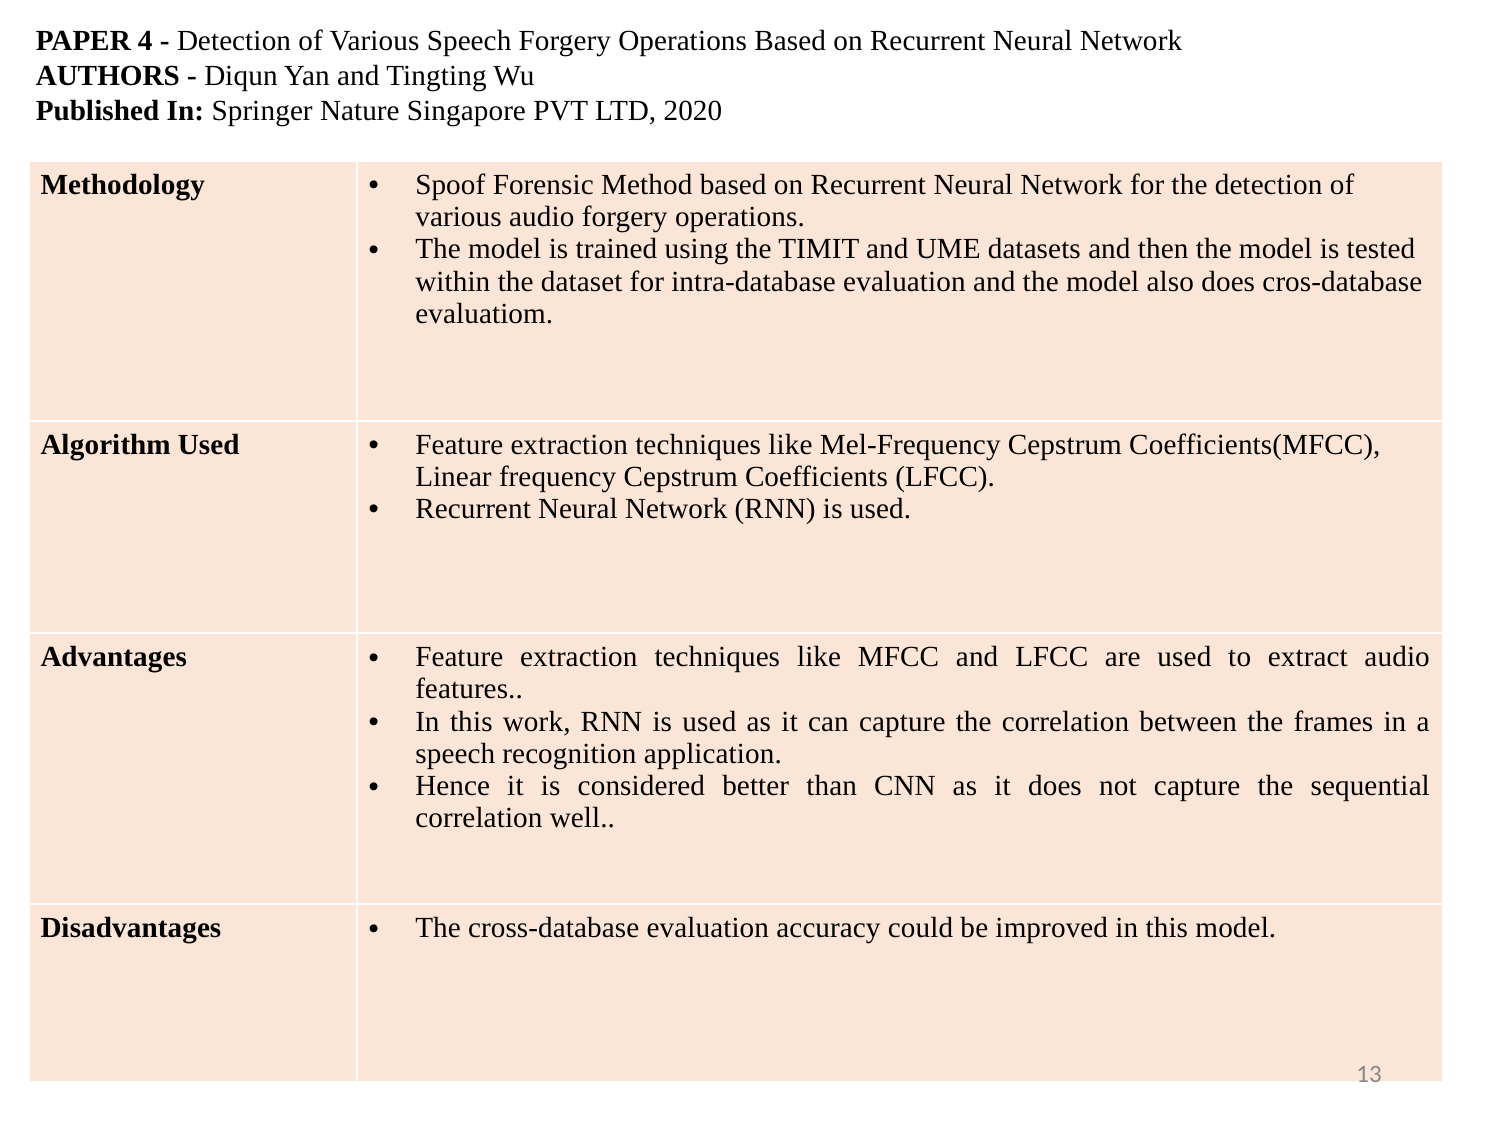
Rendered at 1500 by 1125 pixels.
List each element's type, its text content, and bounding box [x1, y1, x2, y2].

table_cell Advantages [30, 634, 356, 903]
table_header Methodology [30, 169, 356, 420]
text_box PAPER 4 - Detection of Various Speech Forgery Operations Based on Recurrent Neural Network AUTHORS - Diqun Yan and Tingting Wu Published In: Springer Nature Singapore PVT LTD, 2020 [21, 13, 1471, 169]
table_cell The cross-database evaluation accuracy could be improved in this model. [358, 905, 1442, 1081]
table_cell Disadvantages [30, 905, 356, 1081]
table_header Spoof Forensic Method based on Recurrent Neural Network for the detection of various audio forgery operations. The model is trained using the TIMIT and UME datasets and then the model is tested within the dataset for intra-database evaluation and the model also does cros-database evaluatiom. [358, 169, 1442, 420]
table_cell Feature extraction techniques like MFCC and LFCC are used to extract audio features.. In this work, RNN is used as it can capture the correlation between the frames in a speech recognition application. Hence it is considered better than CNN as it does not capture the sequential correlation well.. [358, 634, 1442, 903]
table_cell Feature extraction techniques like Mel-Frequency Cepstrum Coefficients(MFCC), Linear frequency Cepstrum Coefficients (LFCC). Recurrent Neural Network (RNN) is used. [358, 422, 1442, 632]
table_cell Algorithm Used [30, 422, 356, 632]
slide_number 13 [1059, 1042, 1397, 1103]
